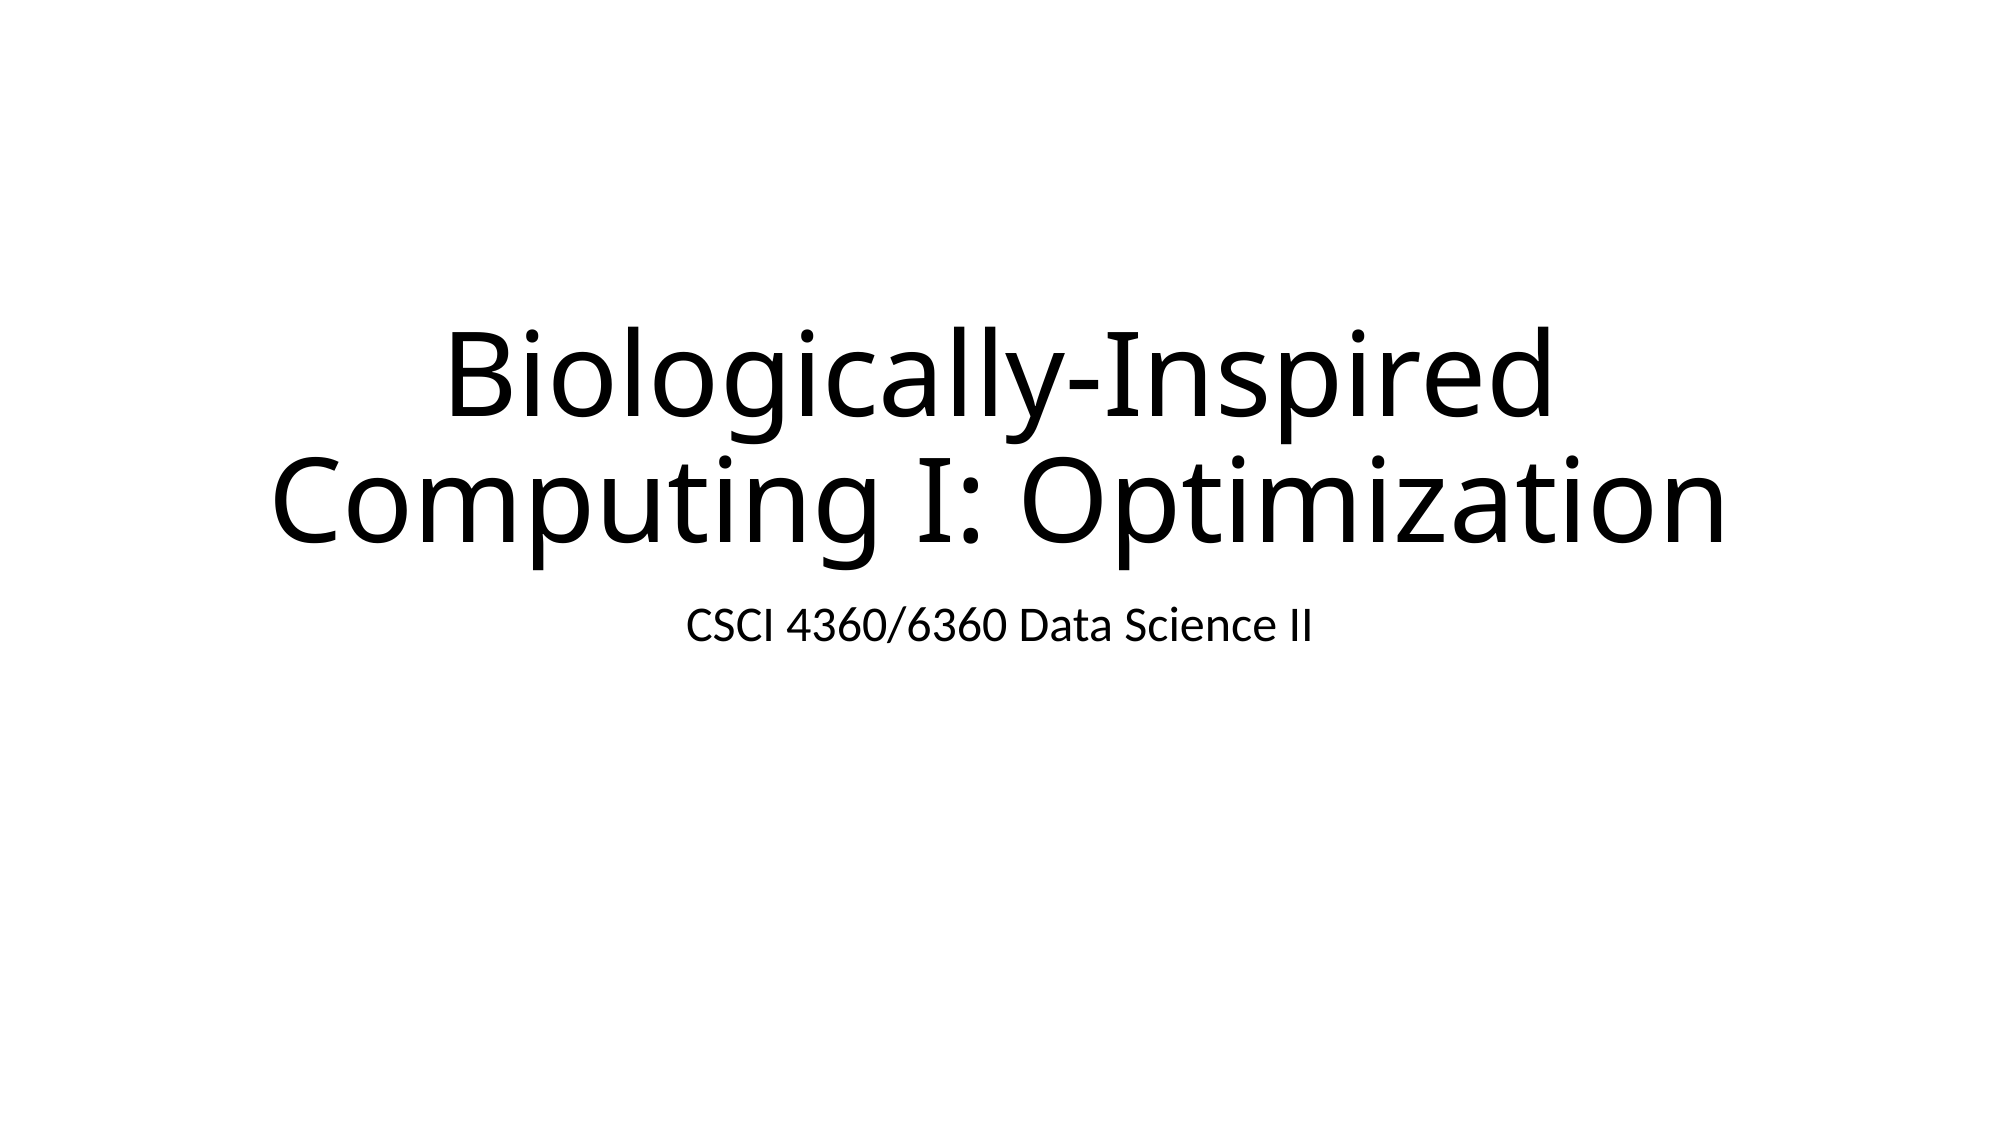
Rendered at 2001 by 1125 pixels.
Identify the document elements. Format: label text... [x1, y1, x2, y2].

subtitle CSCI 4360/6360 Data Science II [249, 590, 1750, 863]
title Biologically-Inspired Computing I: Optimization [249, 184, 1750, 576]
